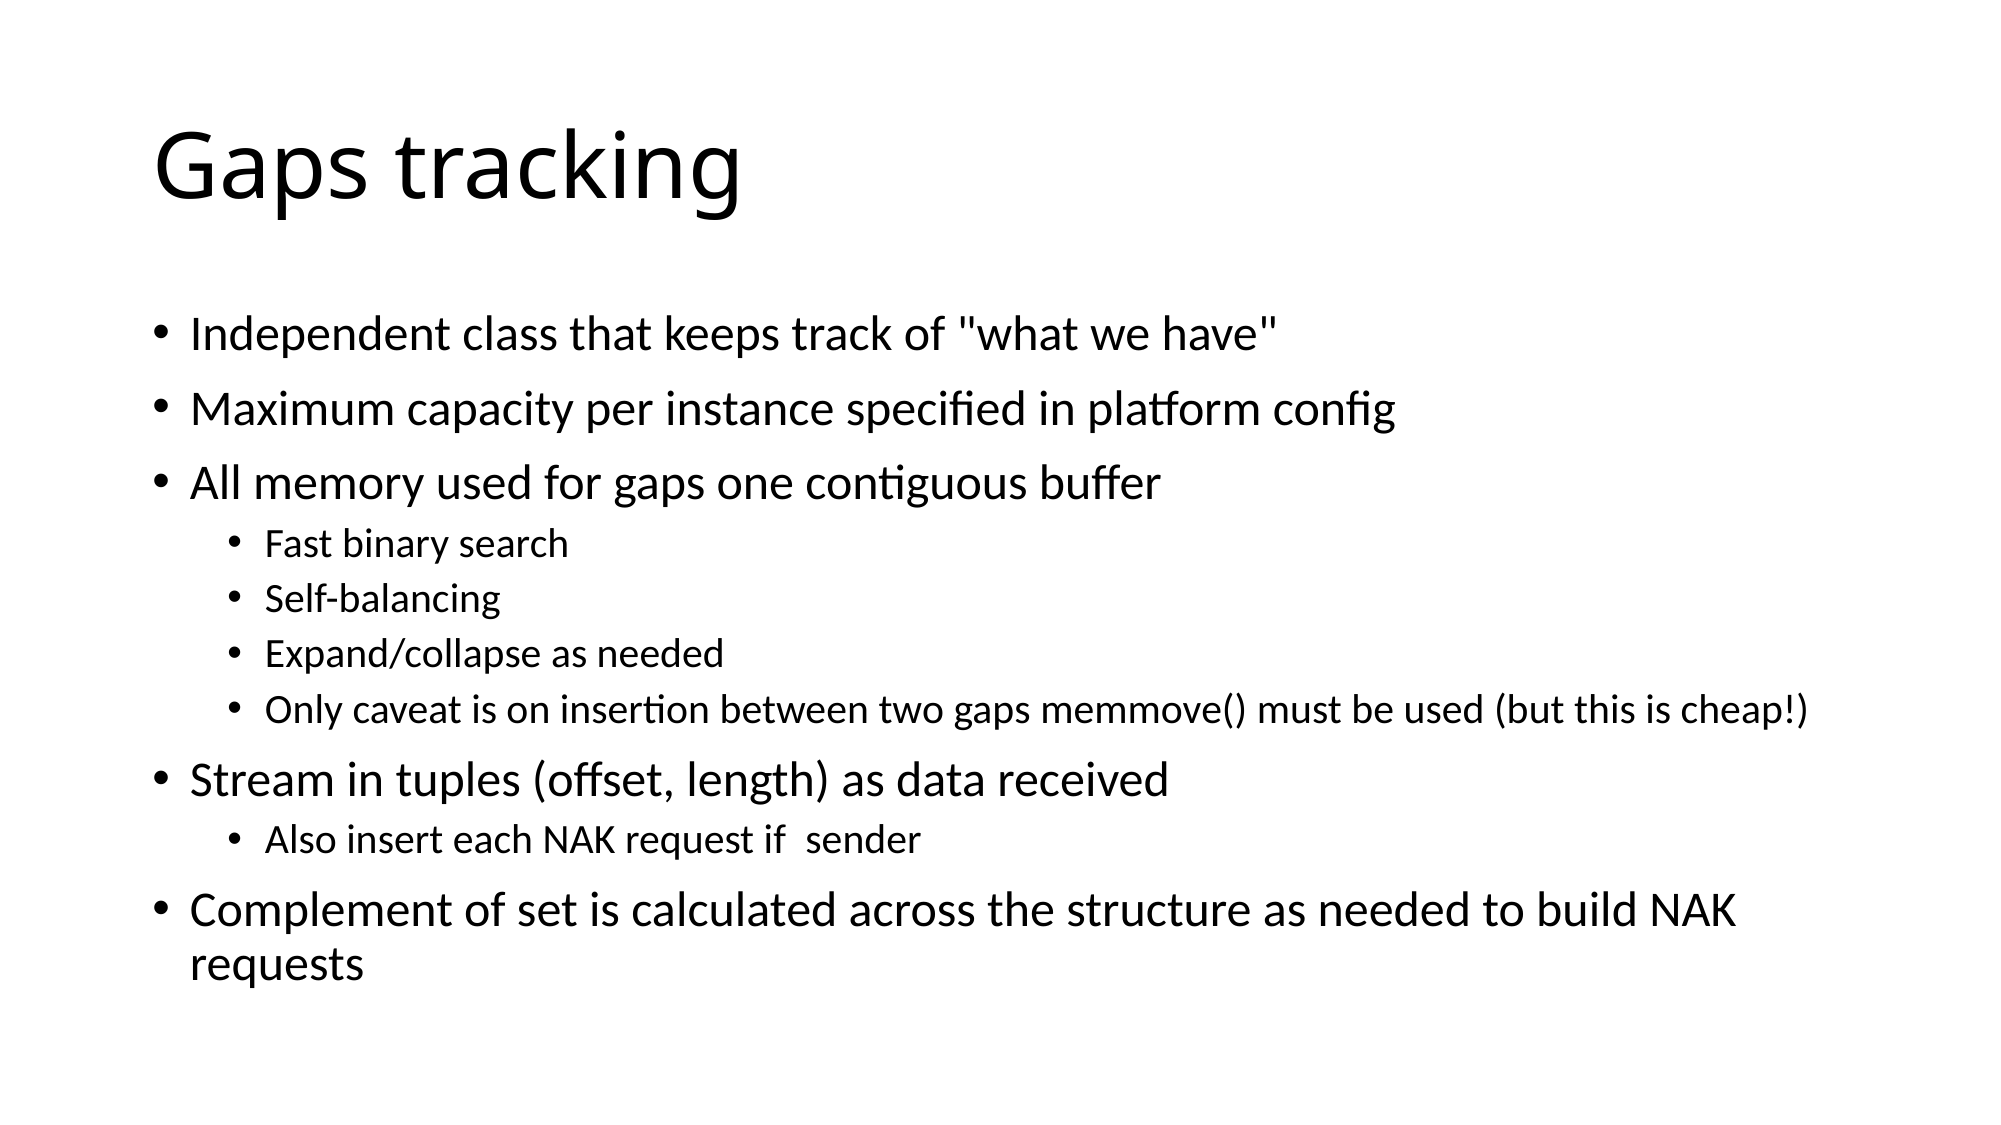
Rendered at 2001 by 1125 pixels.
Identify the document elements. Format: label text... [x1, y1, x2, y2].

list Independent class that keeps track of "what we have" Maximum capacity per instance specified in platform config All memory used for gaps one contiguous buffer Fast binary search Self-balancing Expand/collapse as needed Only caveat is on insertion between two gaps memmove() must be used (but this is cheap!) Stream in tuples (offset, length) as data received Also insert each NAK request if sender Complement of set is calculated across the structure as needed to build NAK requests [137, 299, 1863, 1014]
title Gaps tracking [137, 59, 1863, 278]
